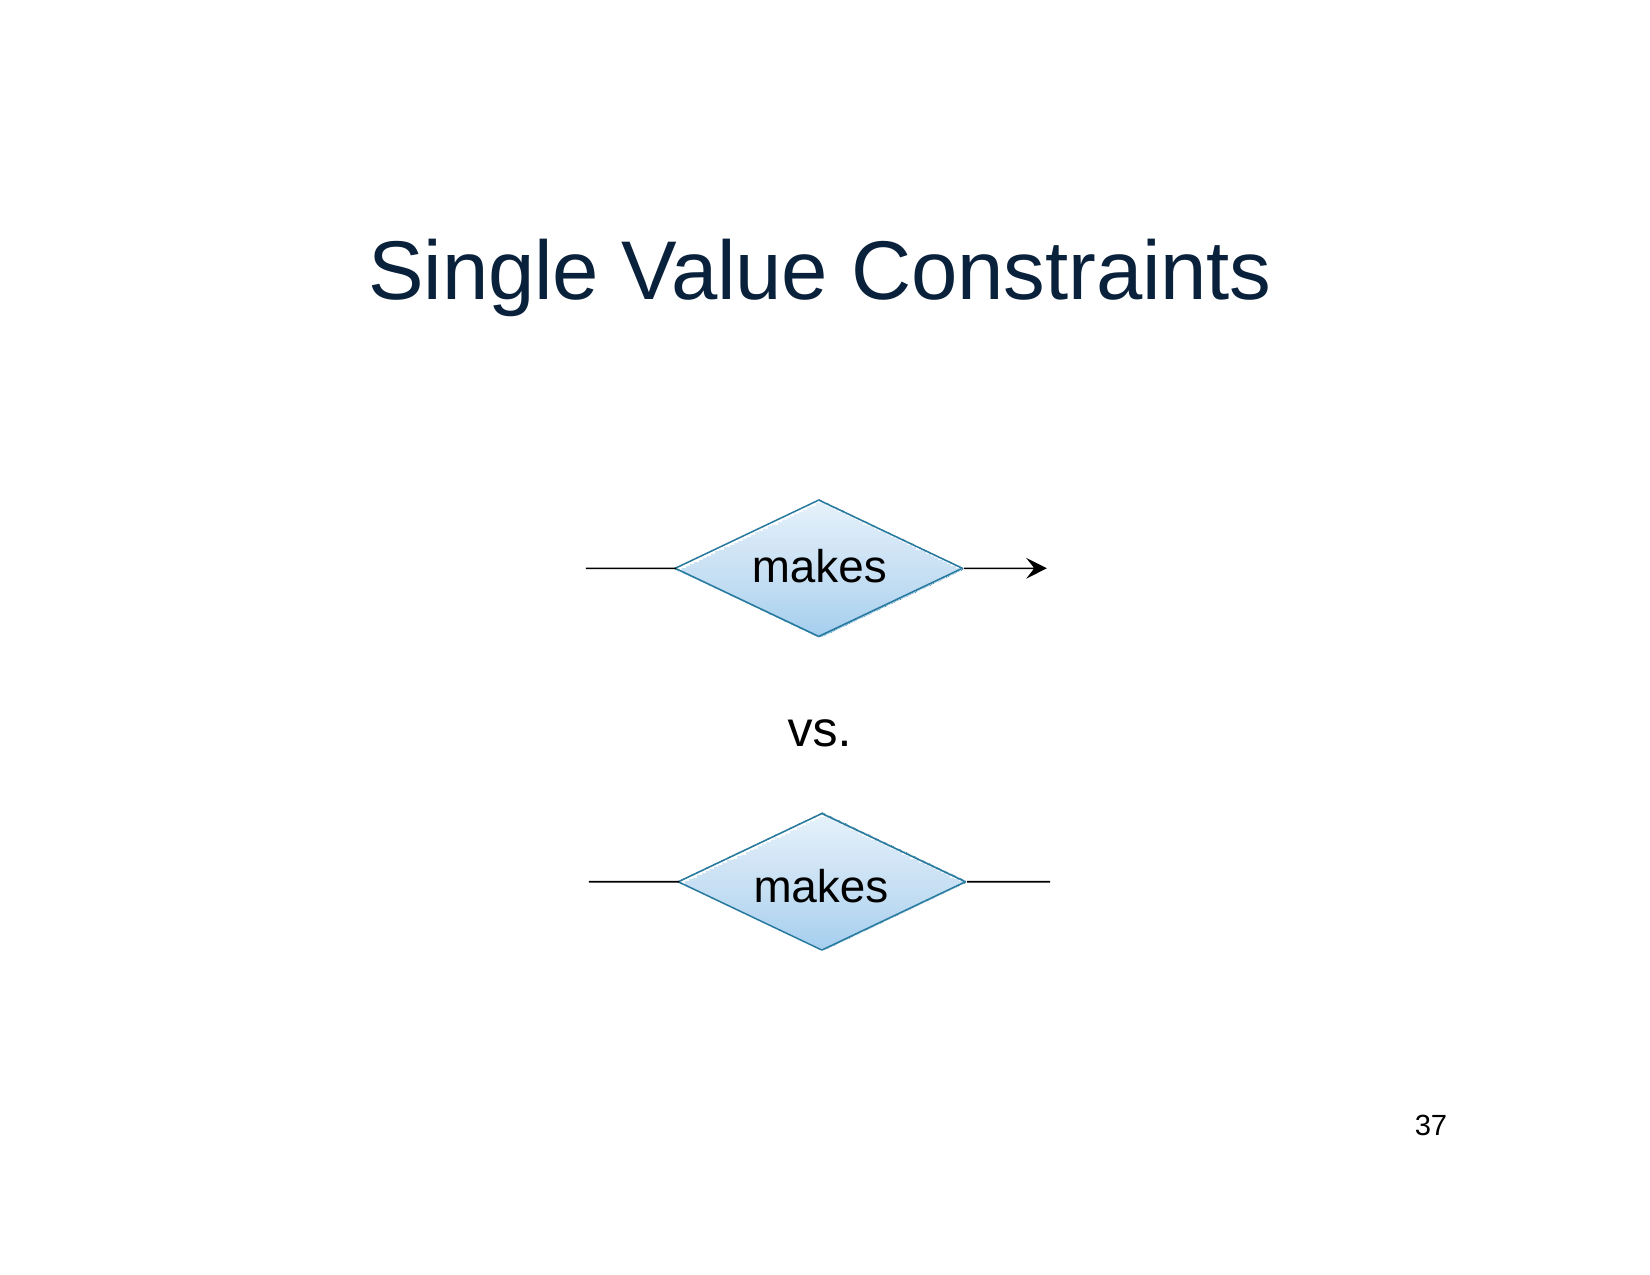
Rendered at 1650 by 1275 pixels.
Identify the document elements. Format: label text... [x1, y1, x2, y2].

text_box makes vs. makes [749, 646, 892, 811]
slide_number 37 [1408, 1107, 1460, 1275]
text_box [588, 812, 1051, 952]
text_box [585, 498, 1048, 638]
title Single Value Constraints [366, 214, 1284, 430]
